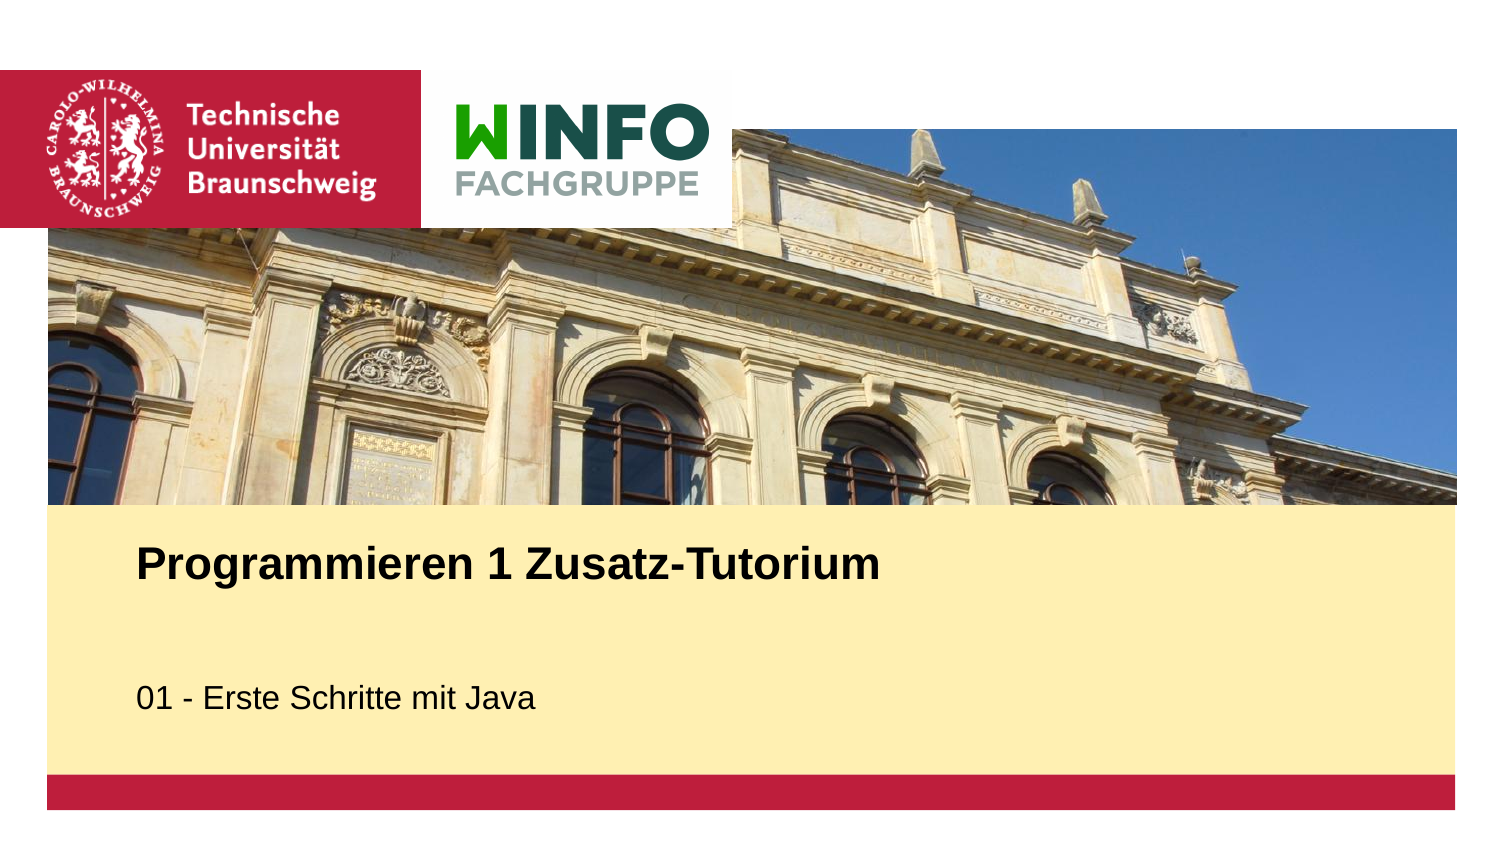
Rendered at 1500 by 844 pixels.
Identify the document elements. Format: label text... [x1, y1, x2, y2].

picture [0, 70, 1457, 505]
title Programmieren 1 Zusatz-Tutorium [136, 535, 1412, 644]
subtitle 01 - Erste Schritte mit Java [136, 676, 1407, 718]
